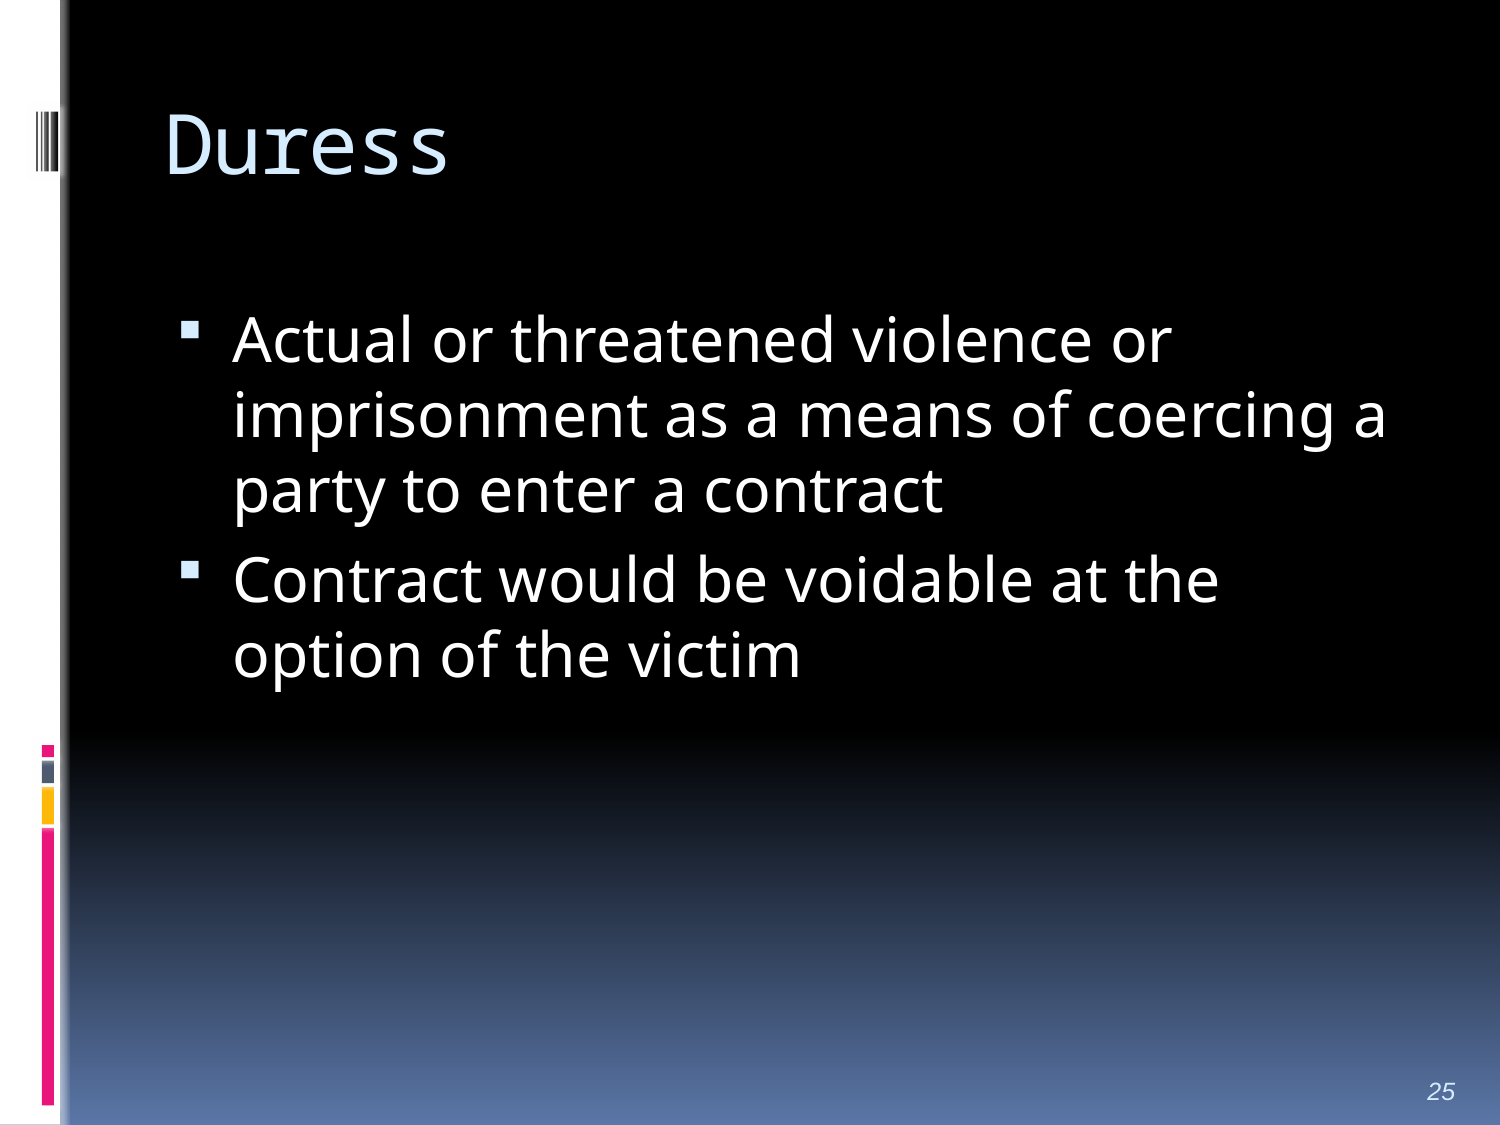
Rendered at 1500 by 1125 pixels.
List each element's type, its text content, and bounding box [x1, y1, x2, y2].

title Duress [150, 84, 1425, 235]
slide_number 25 [1412, 1052, 1488, 1113]
list Actual or threatened violence or imprisonment as a means of coercing a party to enter a contract Contract would be voidable at the option of the victim [149, 292, 1426, 1043]
